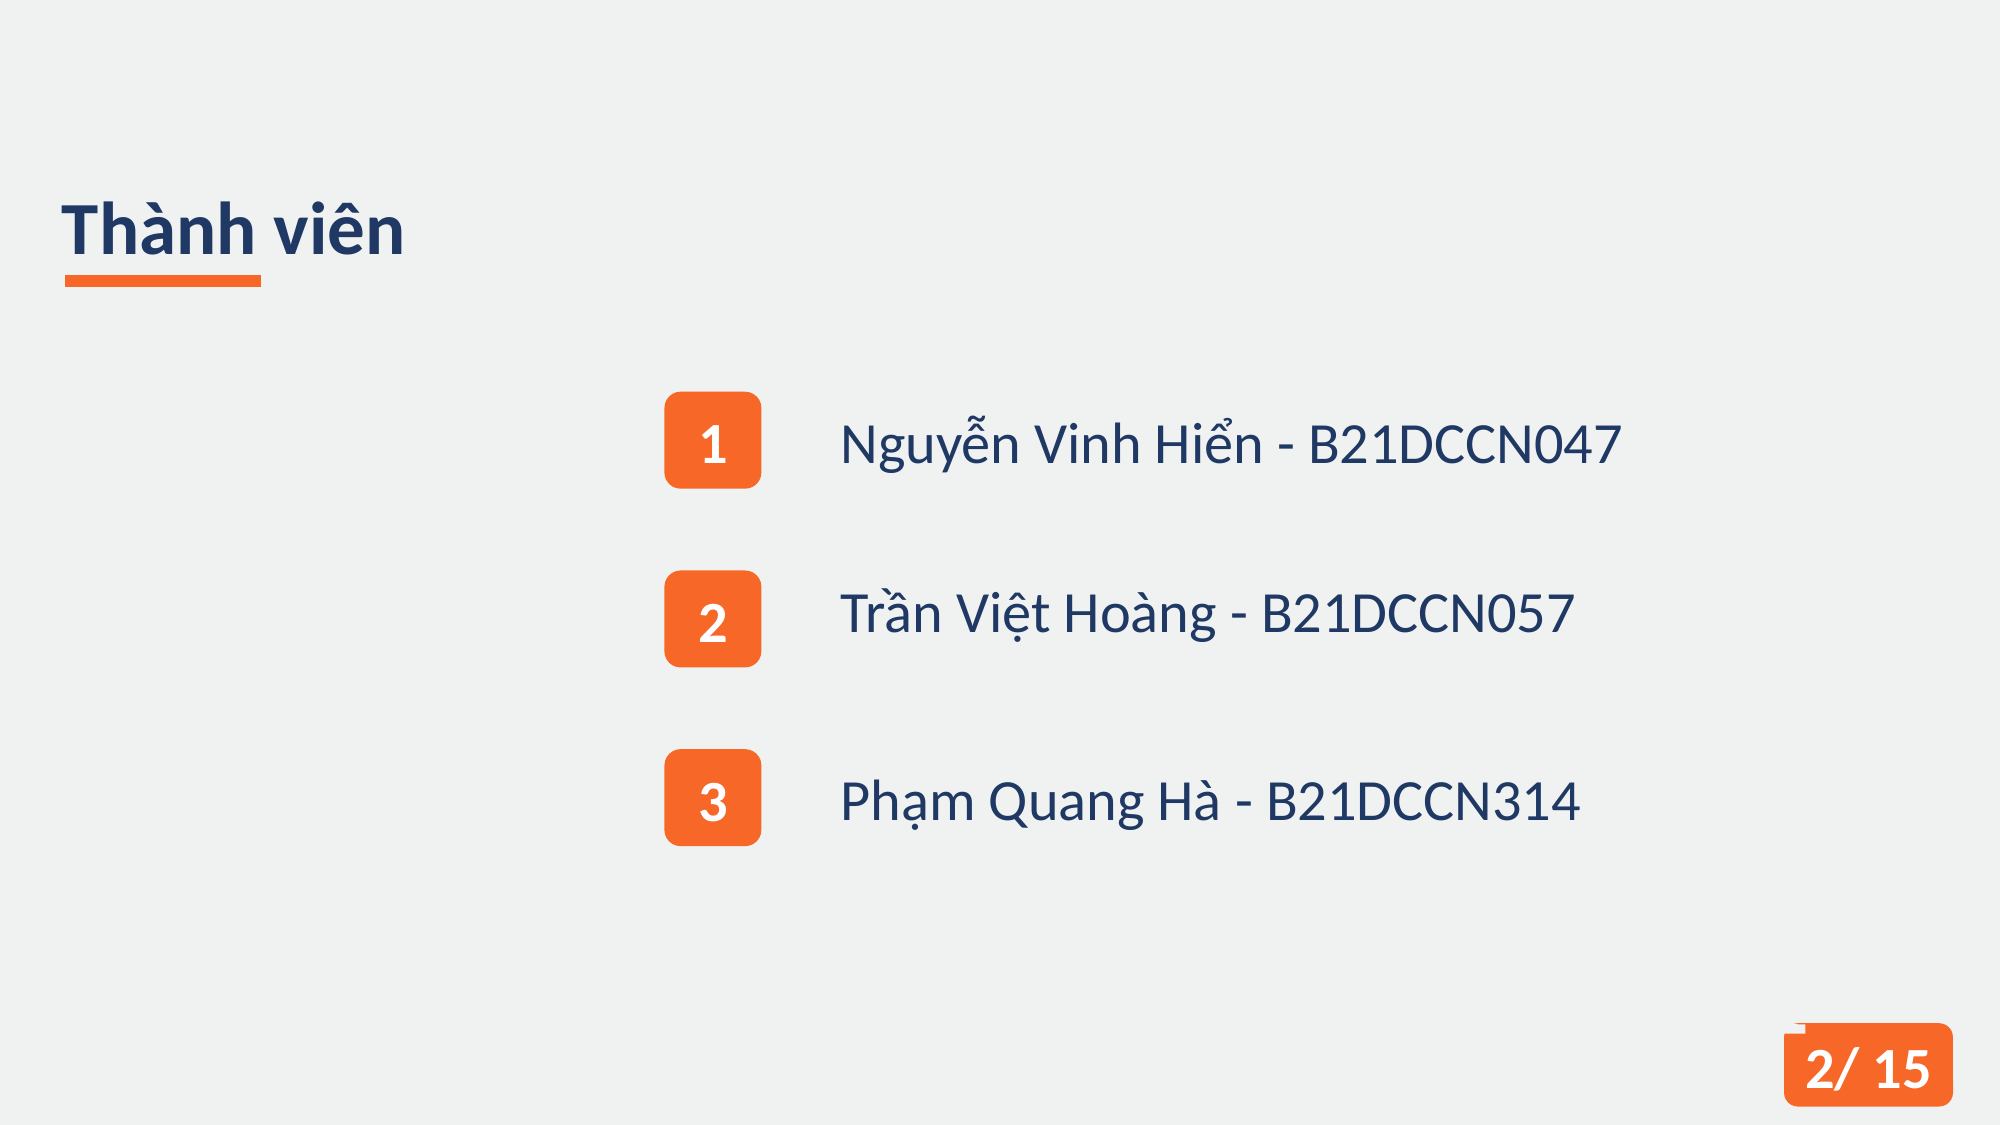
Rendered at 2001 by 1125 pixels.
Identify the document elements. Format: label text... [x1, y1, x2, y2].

text_box Thành viên [46, 171, 435, 277]
text_box ‹#›/ 15 [1811, 1023, 1954, 1107]
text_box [664, 391, 1806, 1125]
